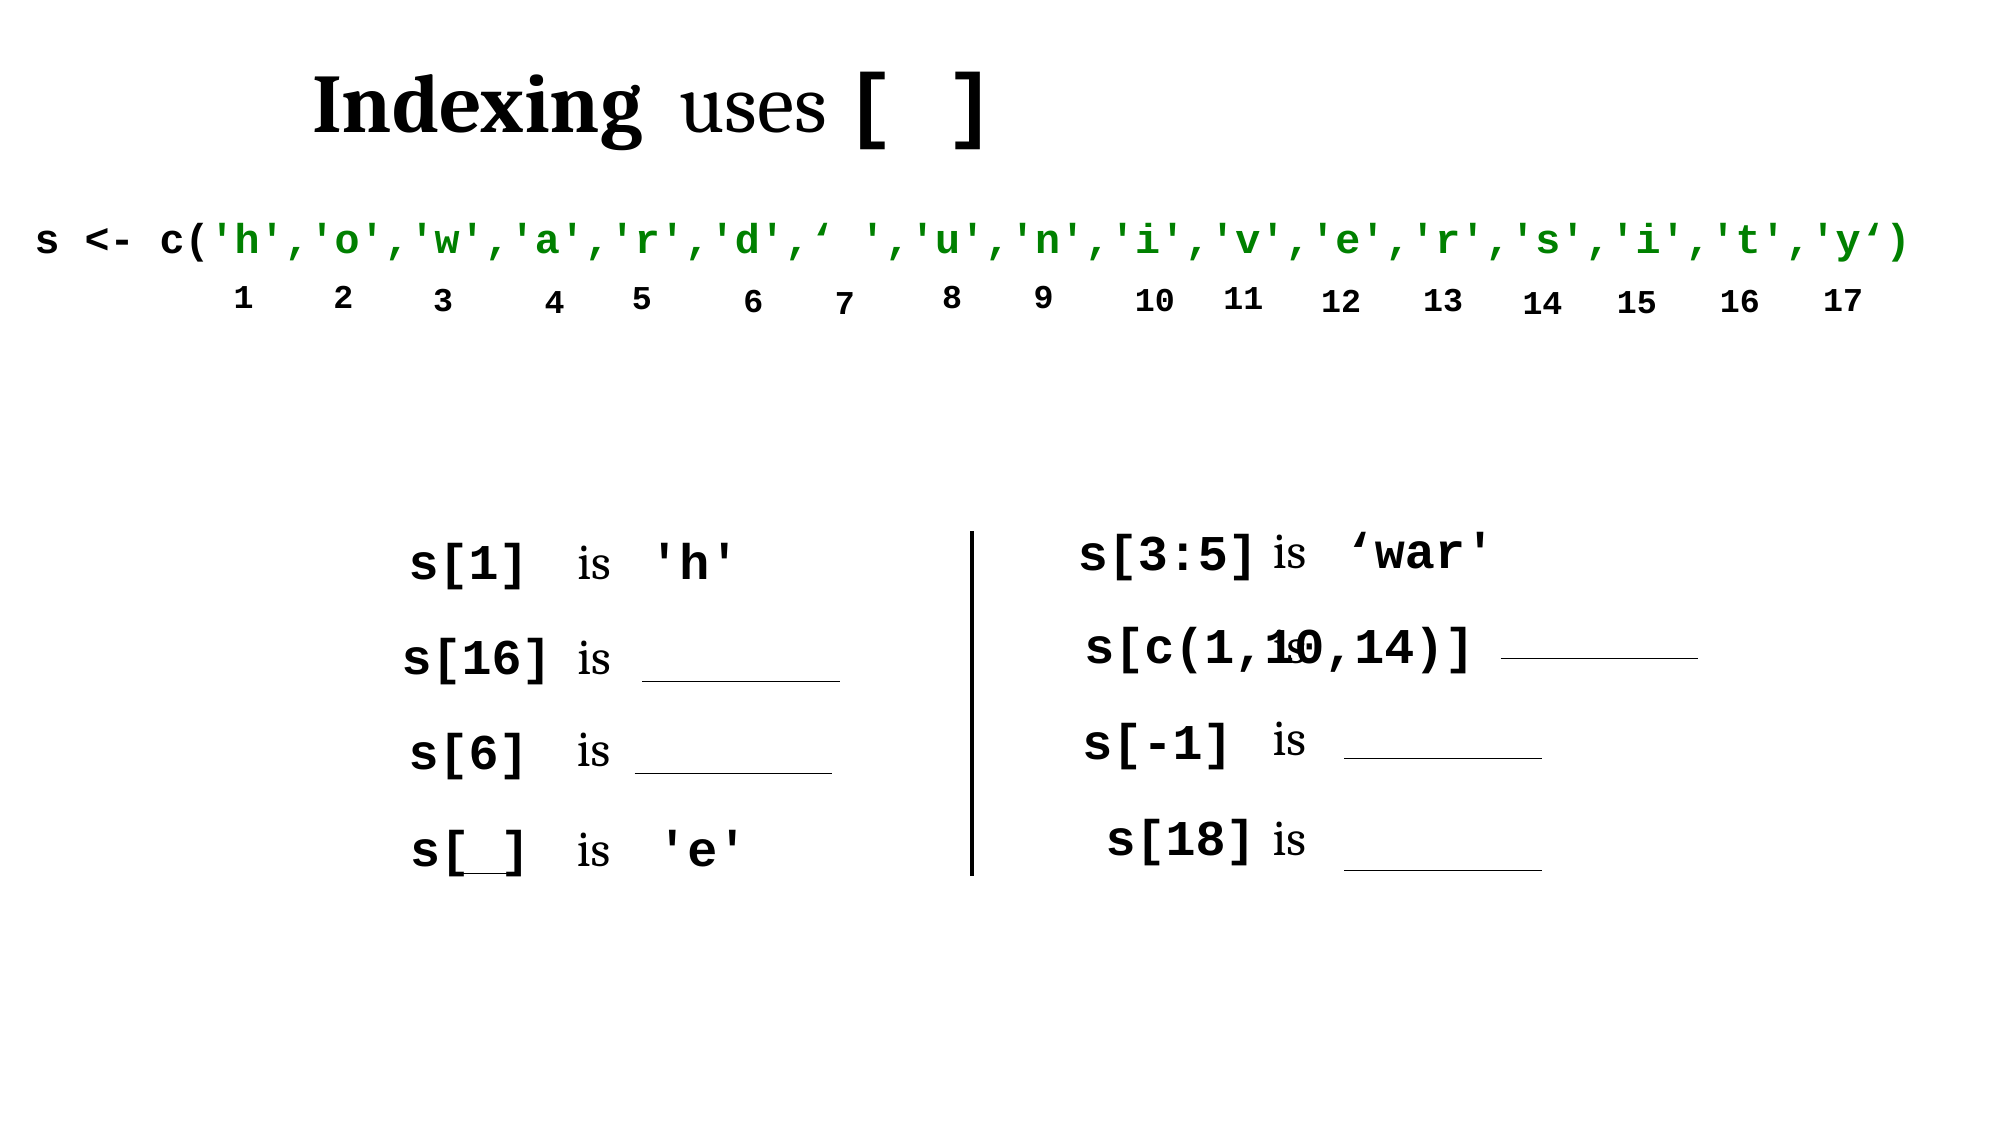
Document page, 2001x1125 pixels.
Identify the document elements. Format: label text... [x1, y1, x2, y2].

text_box s <- c('h','o','w','a','r','d',‘ ','u','n','i','v','e','r','s','i','t','y‘) [0, 204, 2000, 270]
text_box 12 [1303, 271, 1379, 326]
text_box 3 [405, 270, 481, 326]
text_box 1 [206, 267, 282, 380]
text_box 14 [1505, 273, 1580, 329]
text_box 9 [1006, 267, 1082, 322]
text_box 8 [914, 267, 990, 322]
text_box 15 [1599, 272, 1675, 328]
text_box 13 [1405, 270, 1481, 326]
text_box 5 [604, 269, 680, 324]
text_box 7 [807, 273, 883, 329]
text_box 17 [1805, 270, 1881, 326]
text_box 6 [715, 271, 791, 327]
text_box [1063, 511, 1601, 874]
text_box 4 [517, 272, 593, 328]
text_box Indexing uses [ ] [281, 41, 1026, 157]
text_box 10 [1117, 270, 1193, 326]
text_box 16 [1702, 271, 1778, 327]
text_box 11 [1205, 269, 1281, 325]
text_box 2 [305, 267, 381, 322]
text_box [386, 522, 913, 885]
